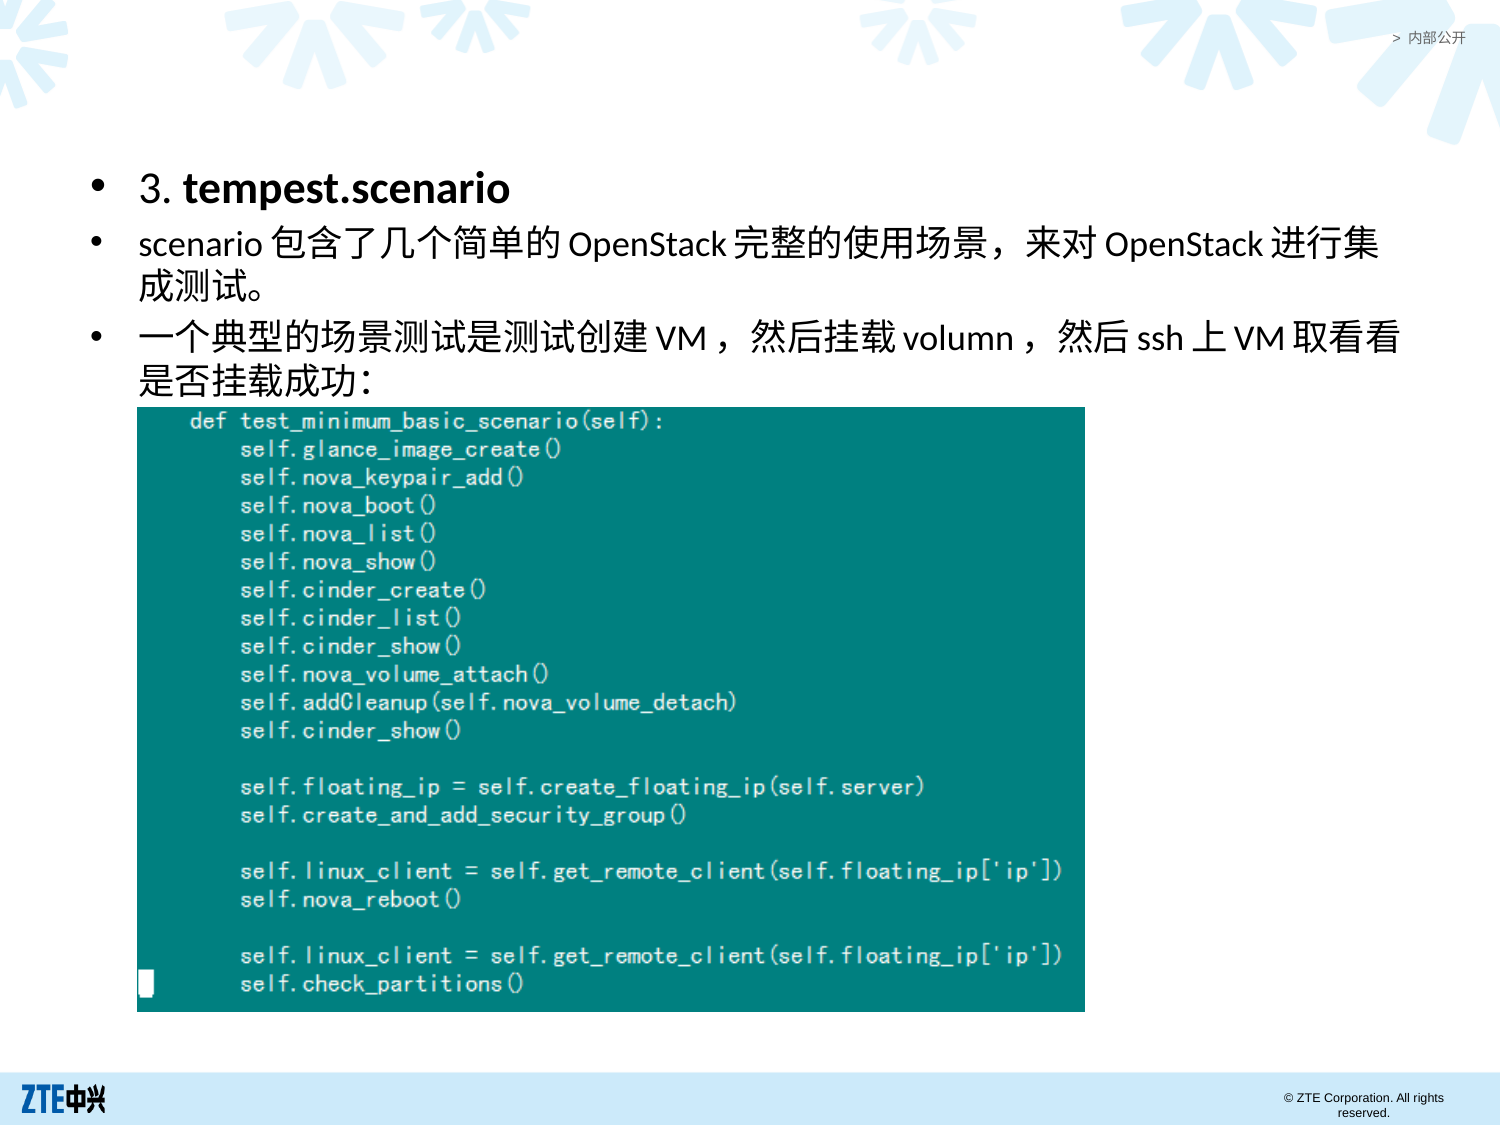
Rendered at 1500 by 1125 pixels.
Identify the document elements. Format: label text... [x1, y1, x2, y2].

list 3. tempest.scenario scenario包含了几个简单的OpenStack完整的使用场景，来对OpenStack进行集成测试。 一个典型的场景测试是测试创建VM，然后挂载volumn，然后ssh上VM取看看是否挂载成功： [75, 149, 1425, 1060]
picture [0, 0, 1500, 1125]
